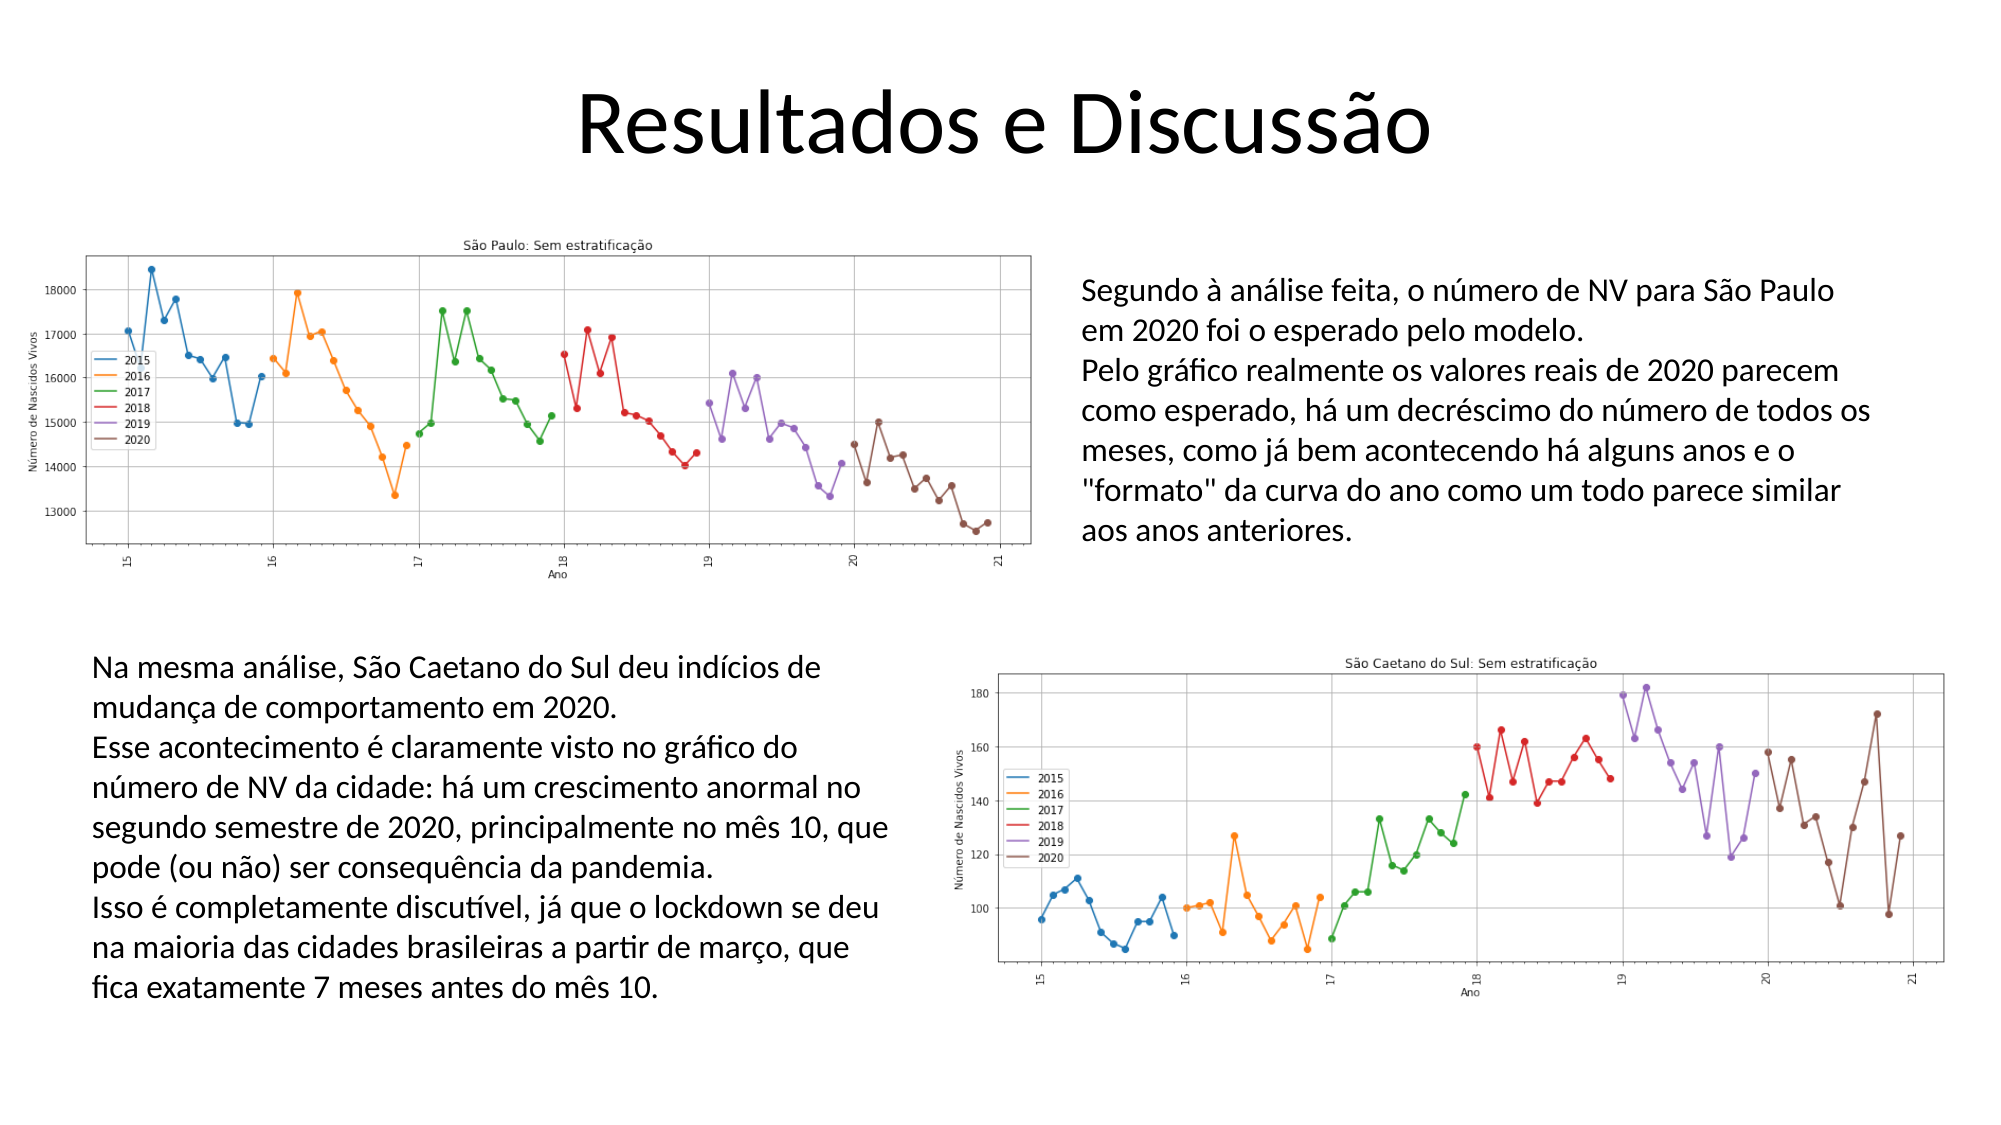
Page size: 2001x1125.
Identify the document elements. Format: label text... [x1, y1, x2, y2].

picture [22, 232, 1037, 588]
text_box Na mesma análise, São Caetano do Sul deu indícios de mudança de comportamento em 2020. Esse acontecimento é claramente visto no gráfico do número de NV da cidade: há um crescimento anormal no segundo semestre de 2020, principalmente no mês 10, que pode (ou não) ser consequência da pandemia. Isso é completamente discutível, já que o lockdown se deu na maioria das cidades brasileiras a partir de março, que fica exatamente 7 meses antes do mês 10. [76, 637, 906, 1013]
picture [948, 649, 1951, 1005]
text_box Resultados e Discussão [143, 15, 1869, 233]
text_box Segundo à análise feita, o número de NV para São Paulo em 2020 foi o esperado pelo modelo. Pelo gráfico realmente os valores reais de 2020 parecem como esperado, há um decréscimo do número de todos os meses, como já bem acontecendo há alguns anos e o "formato" da curva do ano como um todo parece similar aos anos anteriores. [1066, 260, 1893, 556]
